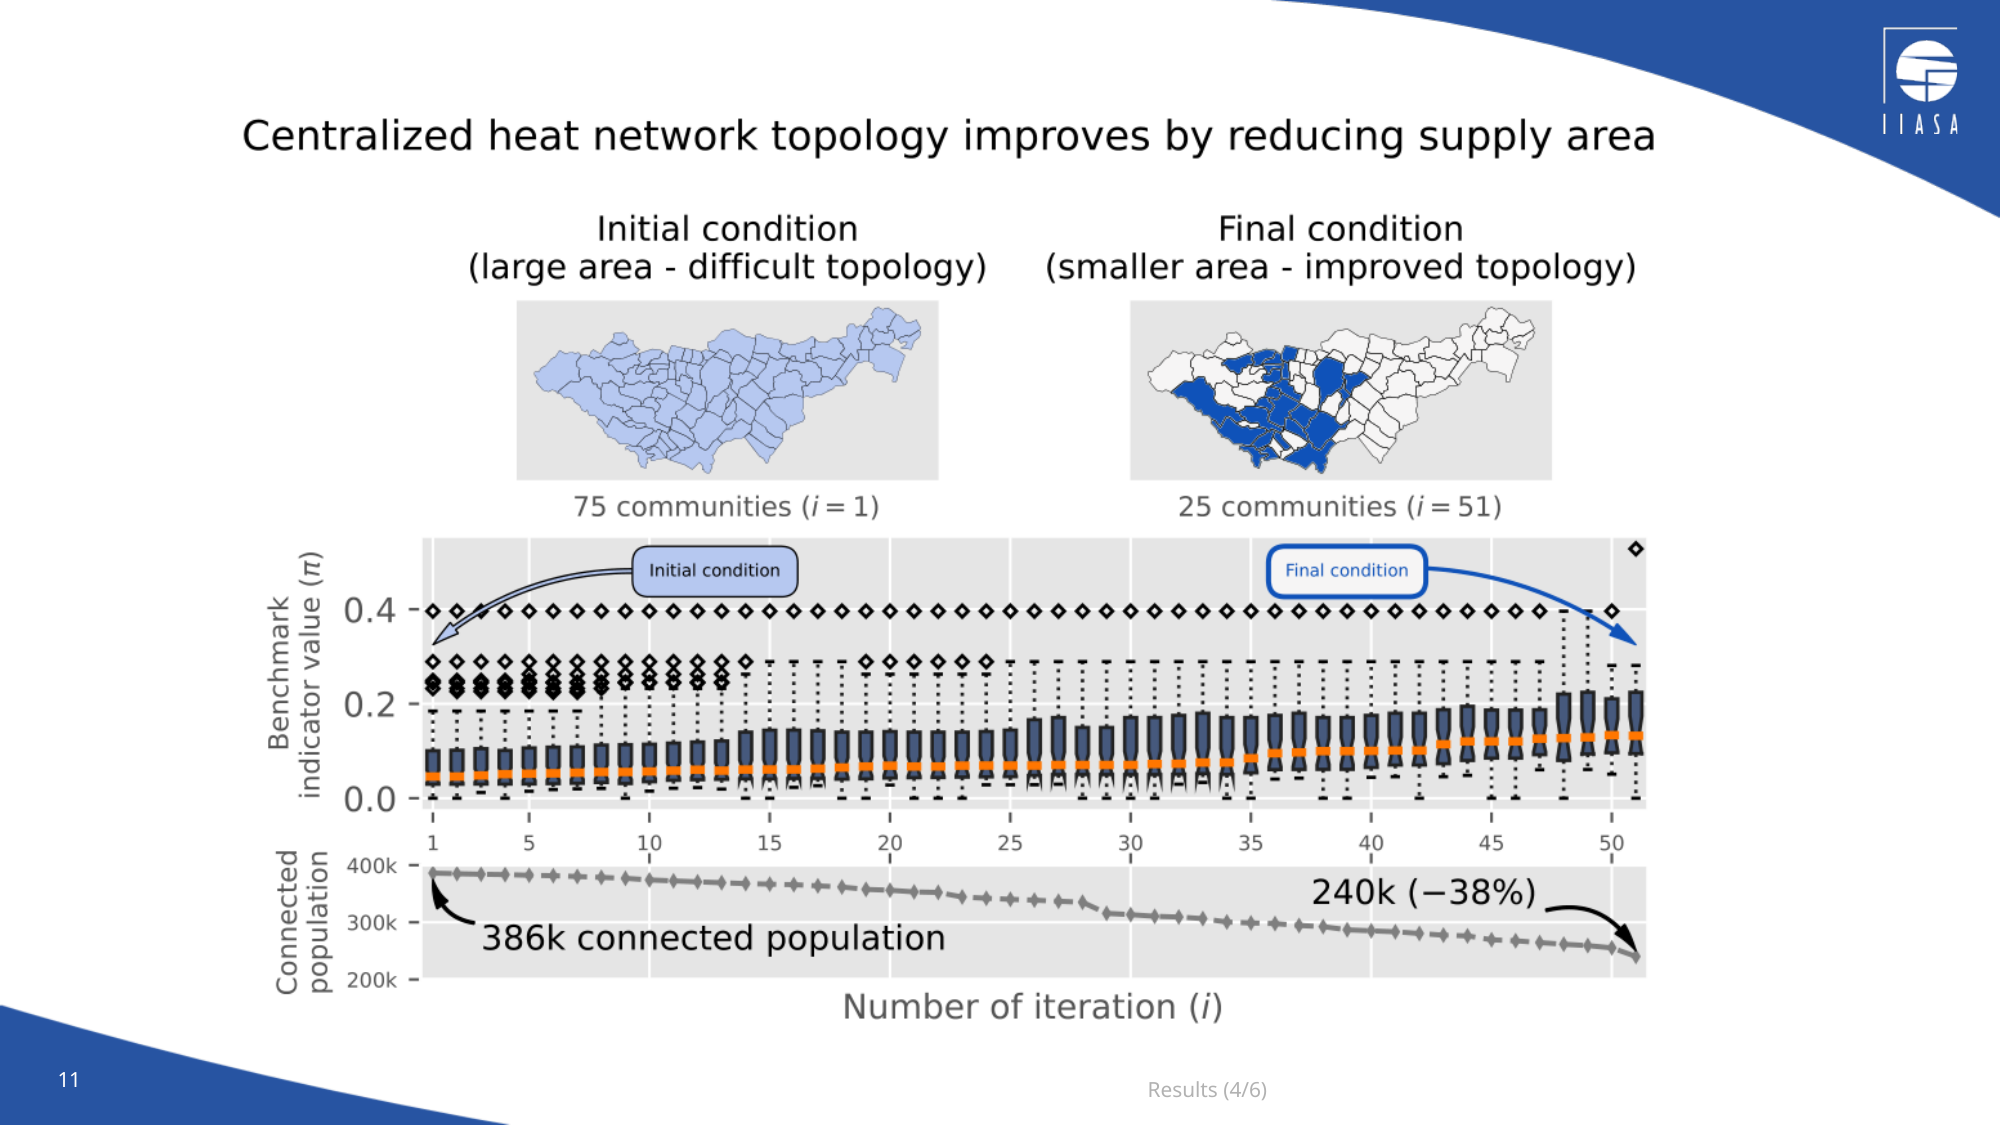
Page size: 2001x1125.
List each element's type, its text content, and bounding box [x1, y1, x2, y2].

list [222, 102, 1713, 1029]
picture [0, 0, 2000, 1125]
footer Results (4/6) [444, 1068, 1970, 1109]
slide_number 11 [42, 1042, 493, 1102]
